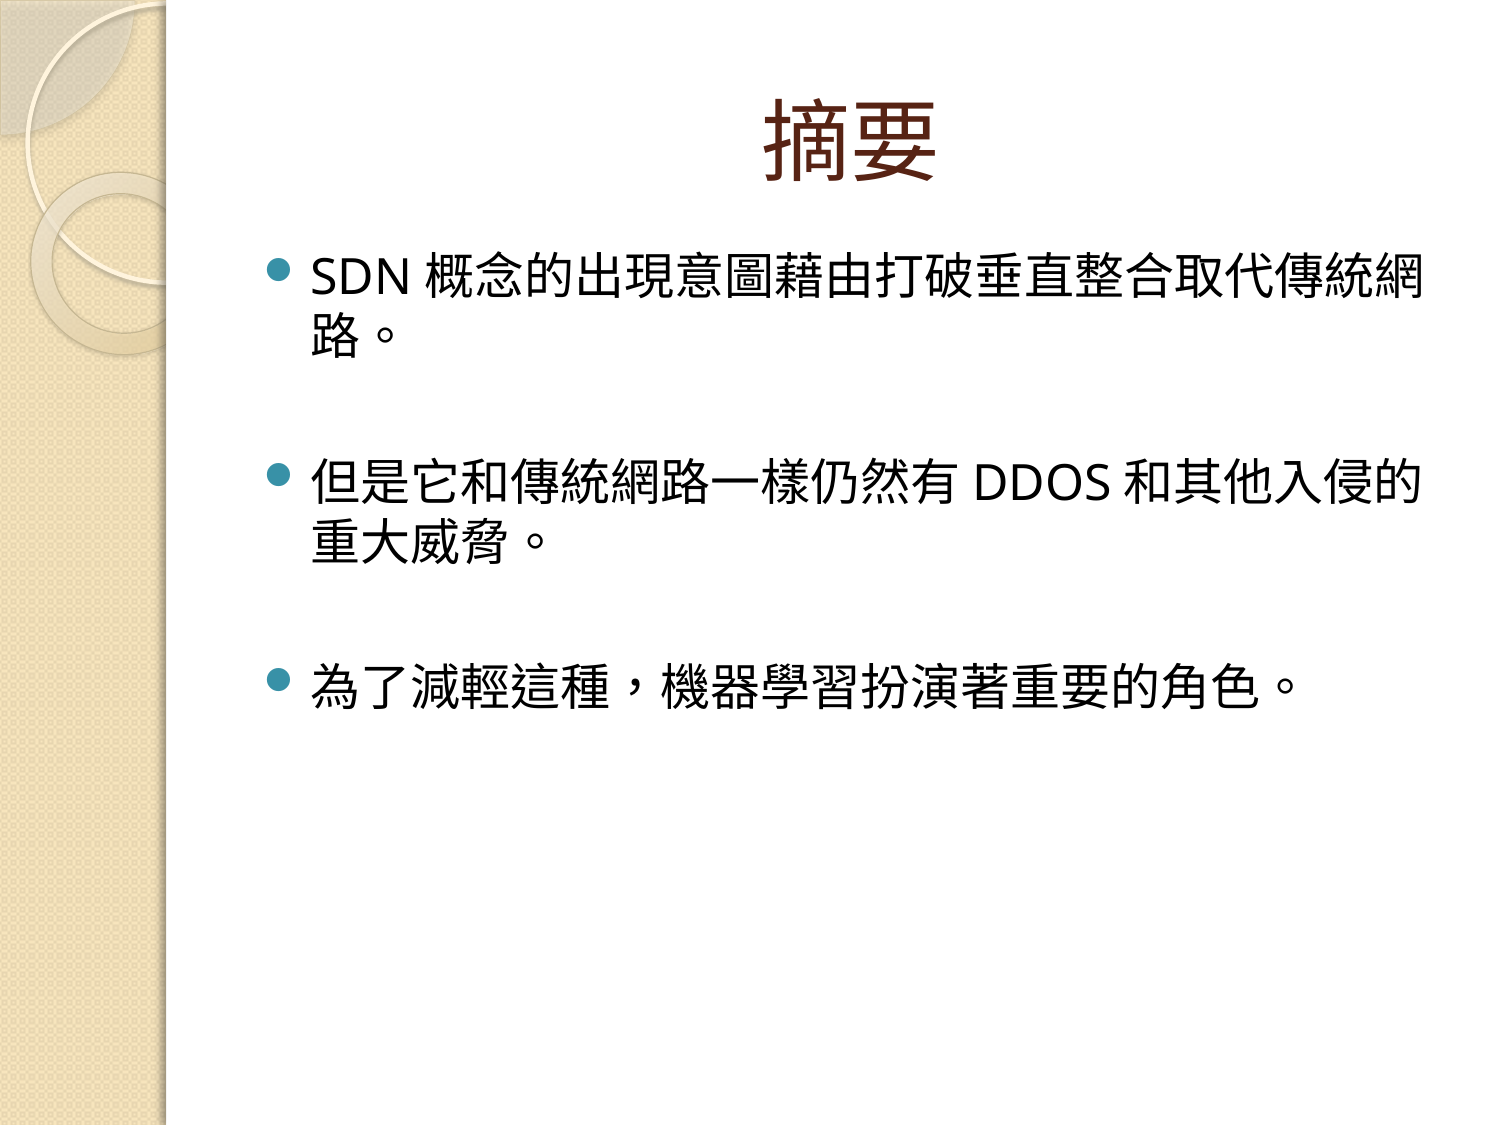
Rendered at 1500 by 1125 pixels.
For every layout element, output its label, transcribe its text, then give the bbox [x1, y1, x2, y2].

list SDN概念的出現意圖藉由打破垂直整合取代傳統網路。 但是它和傳統網路一樣仍然有DDOS和其他入侵的重大威脅。 為了減輕這種，機器學習扮演著重要的角色。 [235, 237, 1466, 1025]
title 摘要 [235, 45, 1466, 233]
